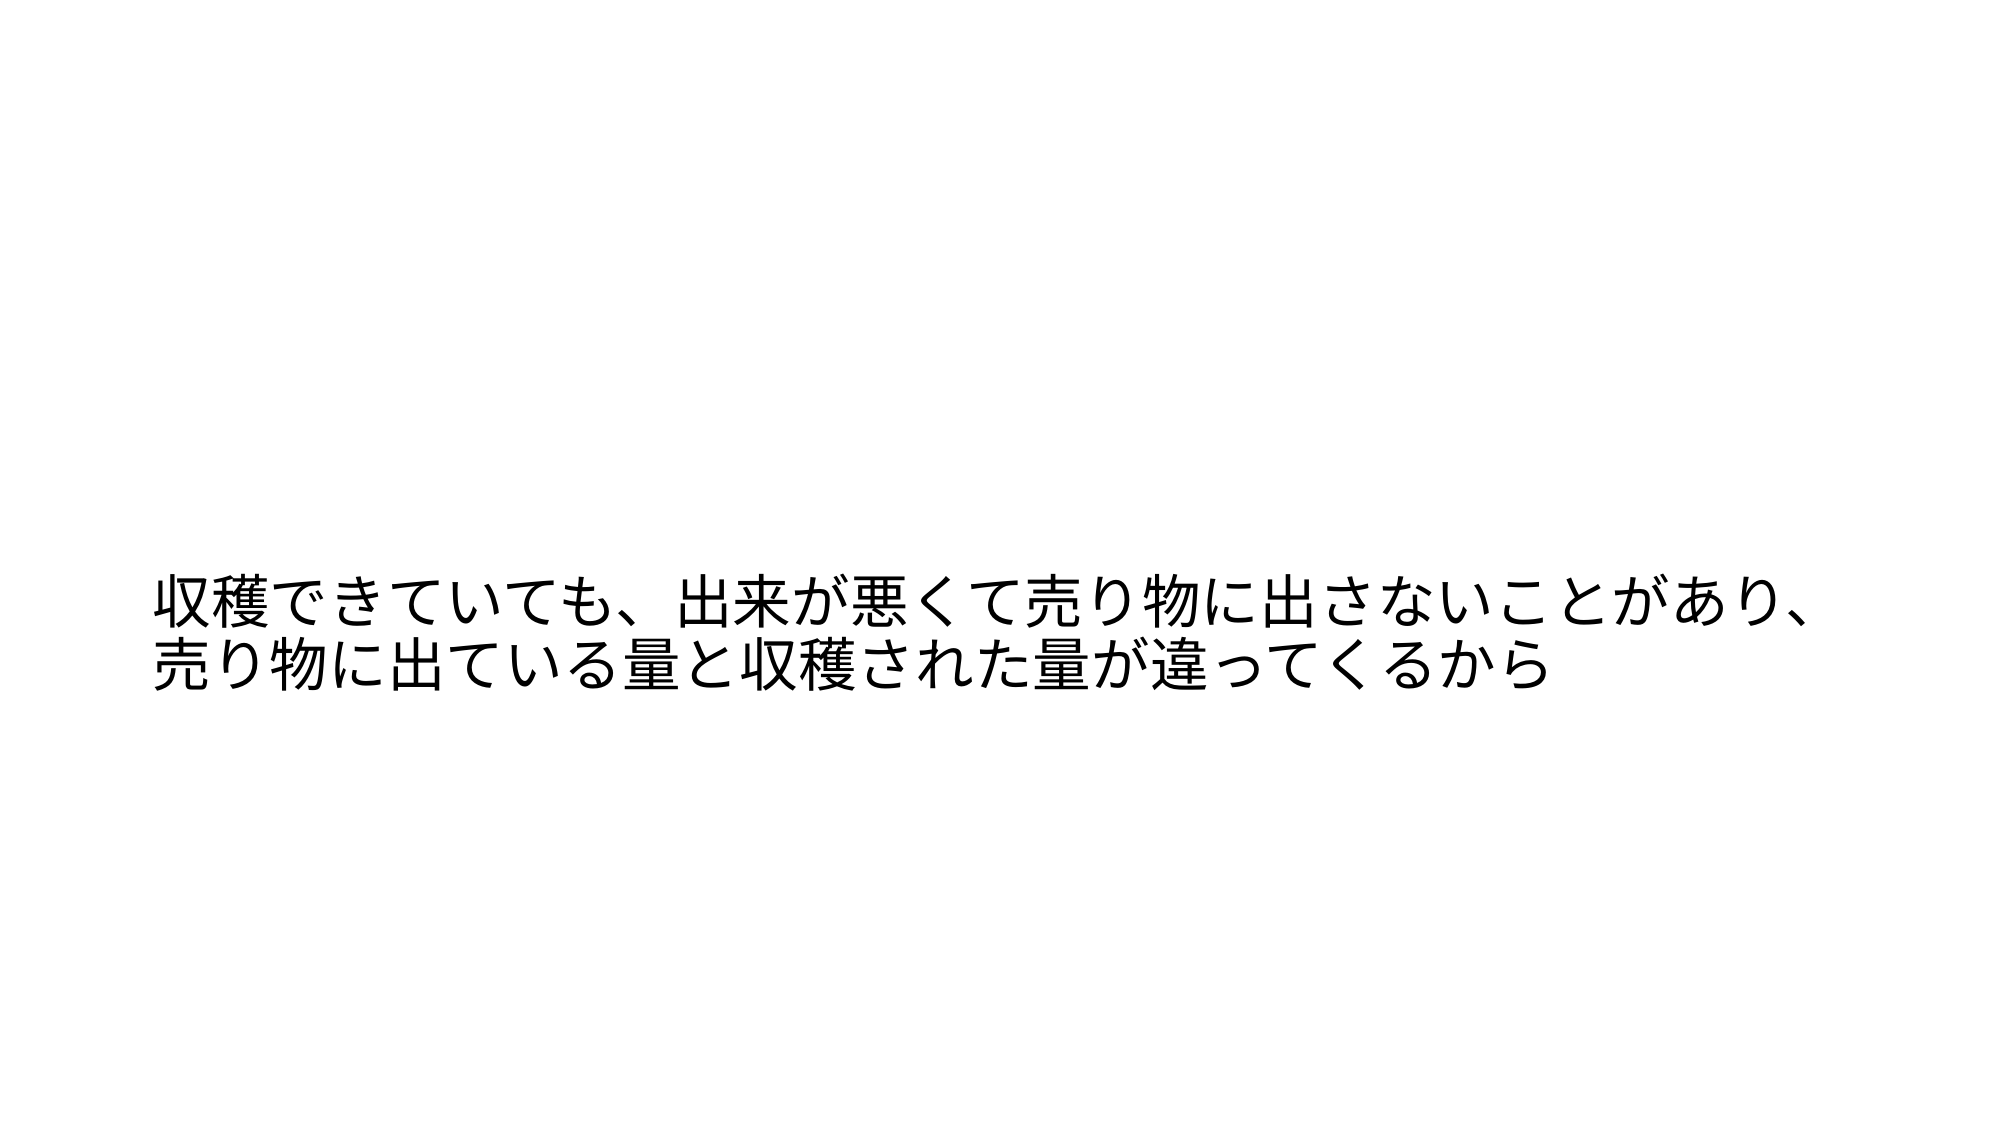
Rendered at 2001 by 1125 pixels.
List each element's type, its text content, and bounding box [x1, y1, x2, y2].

title 収穫できていても、出来が悪くて売り物に出さないことがあり、売り物に出ている量と収穫された量が違ってくるから [137, 562, 1863, 780]
